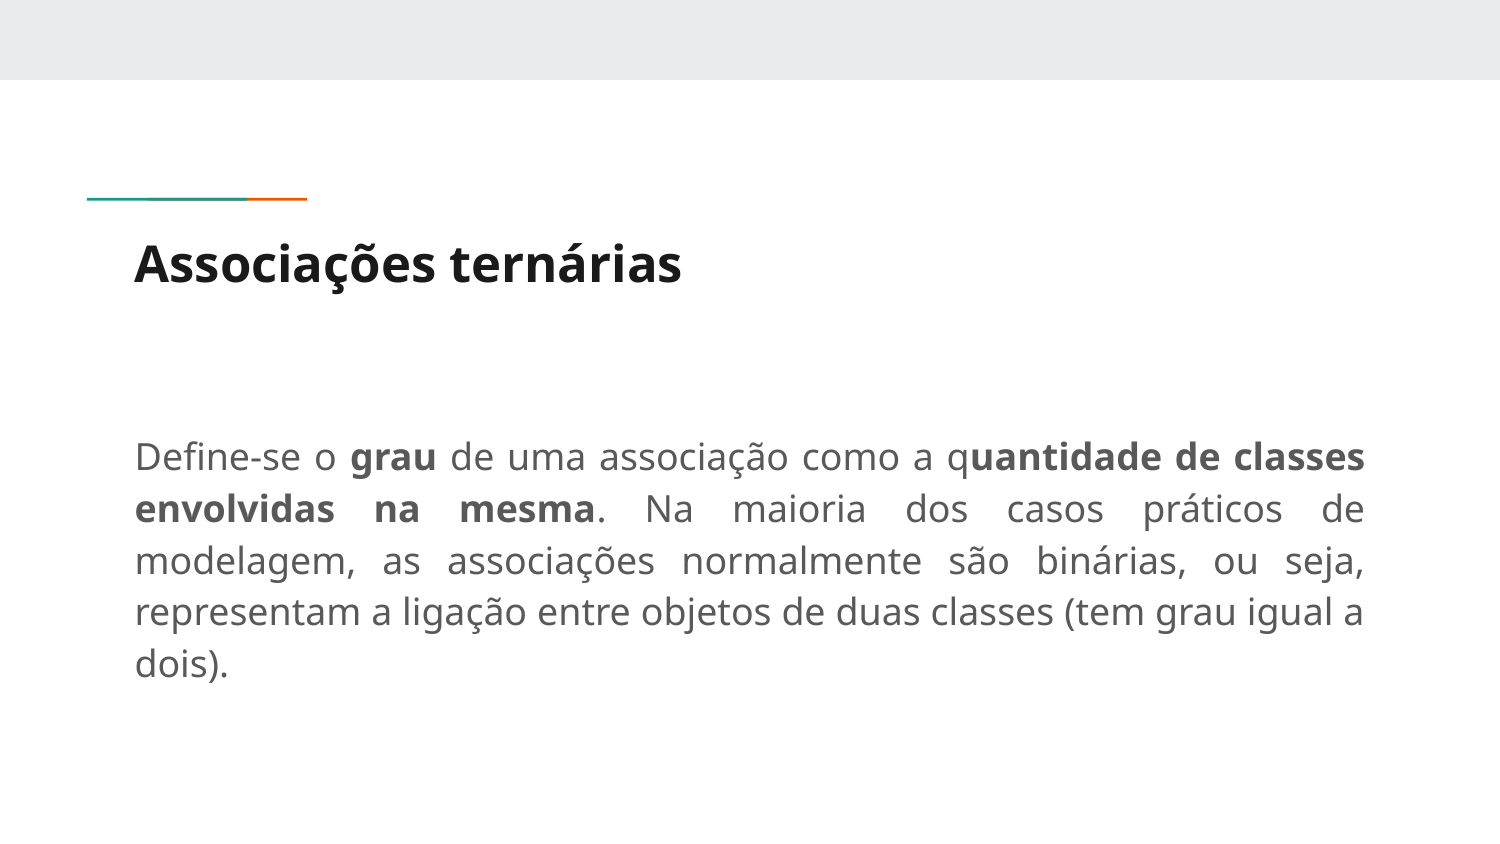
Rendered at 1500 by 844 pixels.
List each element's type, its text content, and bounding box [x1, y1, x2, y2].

list Define-se o grau de uma associação como a quantidade de classes envolvidas na mesma. Na maioria dos casos práticos de modelagem, as associações normalmente são binárias, ou seja, representam a ligação entre objetos de duas classes (tem grau igual a dois). [119, 341, 1381, 771]
title Associações ternárias [119, 216, 1381, 305]
